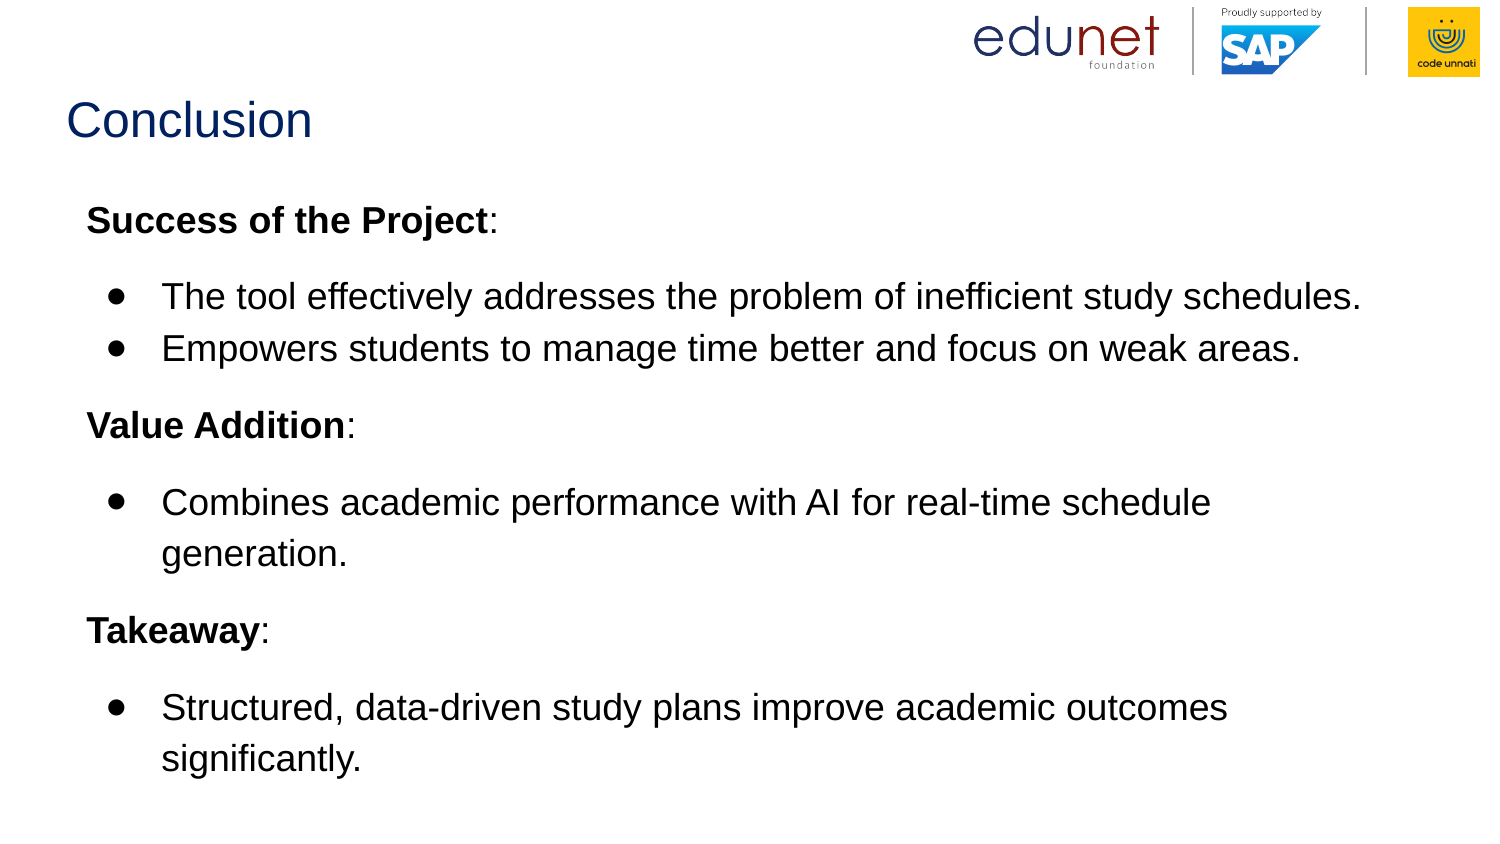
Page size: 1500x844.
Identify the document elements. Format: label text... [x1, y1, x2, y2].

title Conclusion [51, 72, 1449, 167]
picture [1221, 8, 1322, 72]
picture [1408, 7, 1480, 77]
picture [966, 8, 1168, 72]
text_box Success of the Project: The tool effectively addresses the problem of inefficient study schedules. Empowers students to manage time better and focus on weak areas. Value Addition: Combines academic performance with AI for real-time schedule generation. Takeaway: Structured, data-driven study plans improve academic outcomes significantly. [71, 180, 1414, 805]
